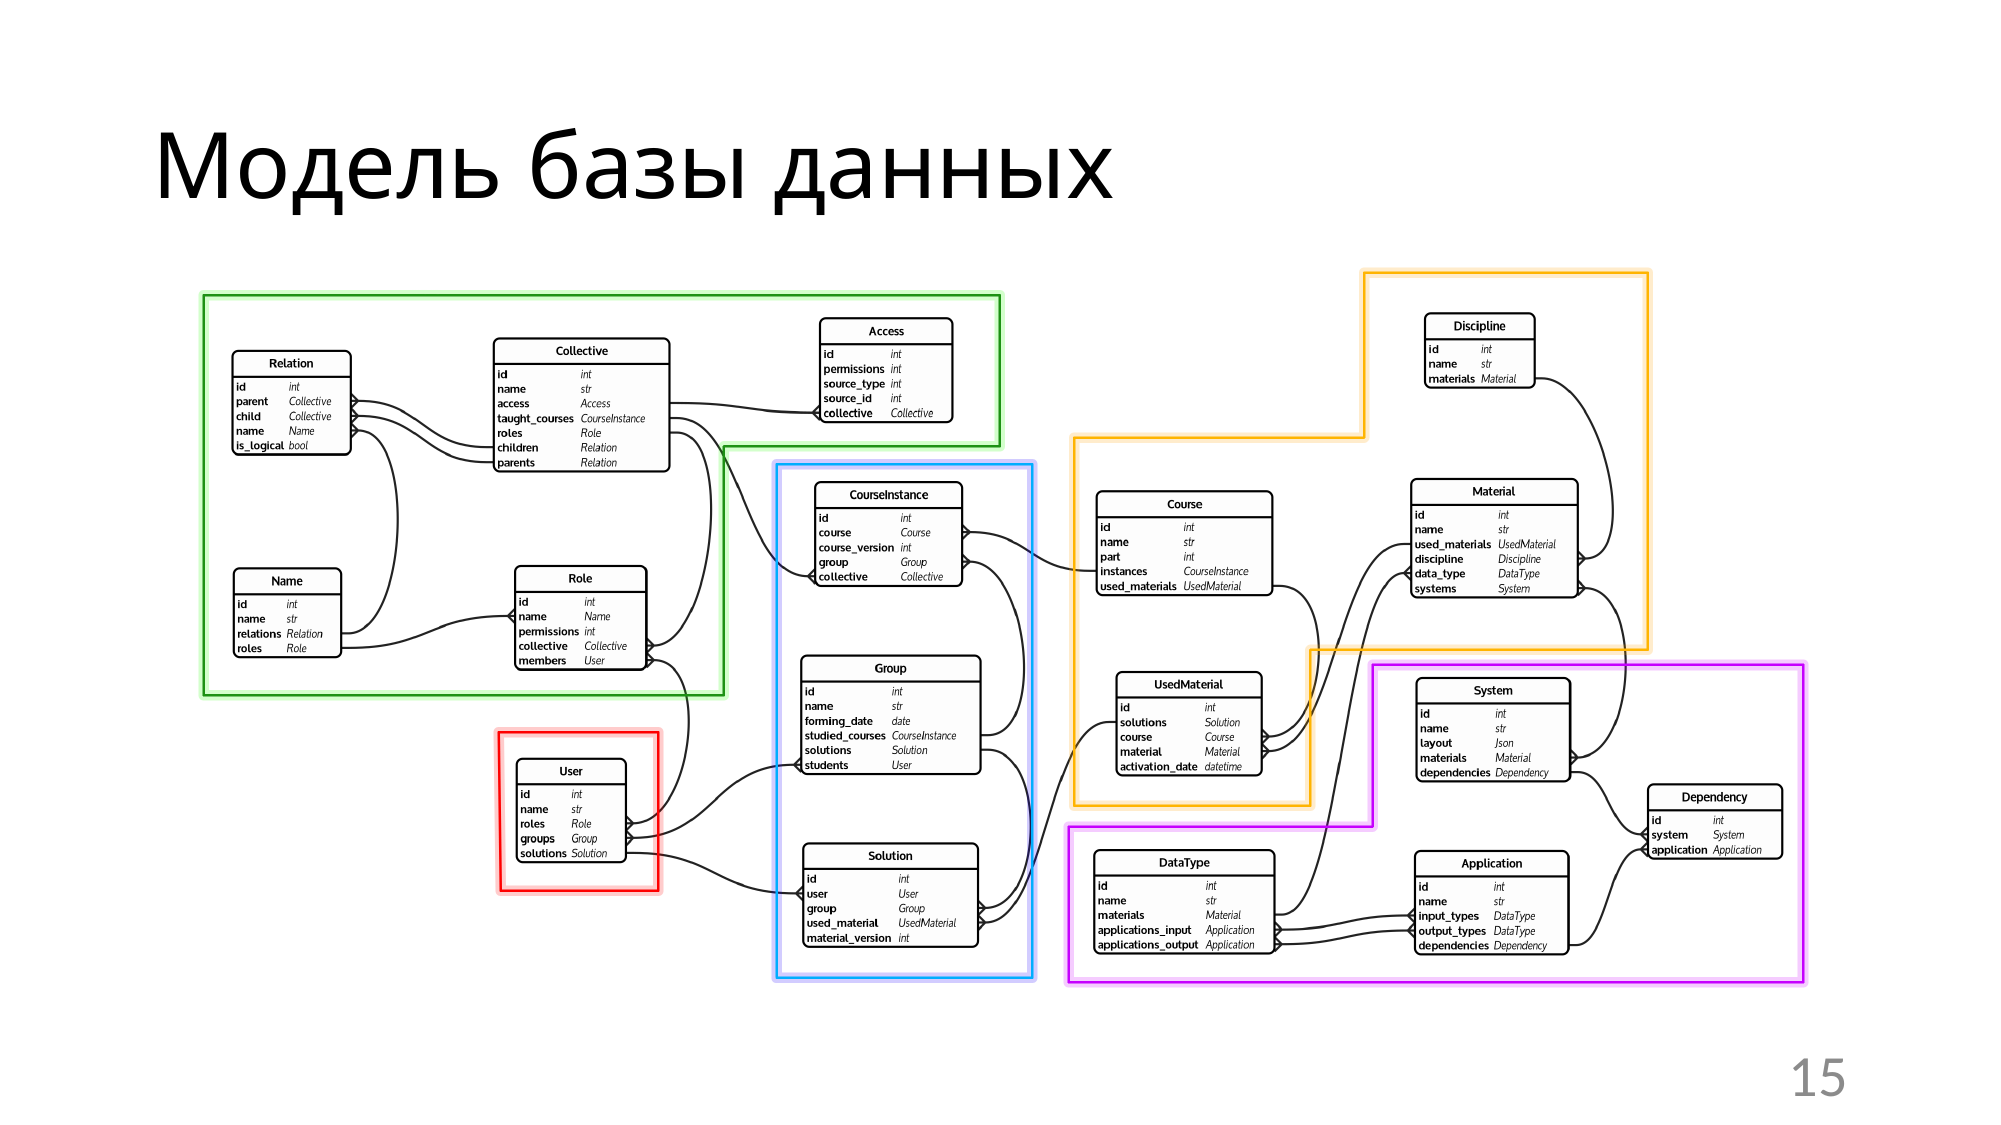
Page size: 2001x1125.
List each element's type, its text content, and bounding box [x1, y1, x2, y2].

slide_number 15 [1412, 1042, 1863, 1103]
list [183, 239, 1847, 1014]
title Модель базы данных [137, 59, 1863, 278]
